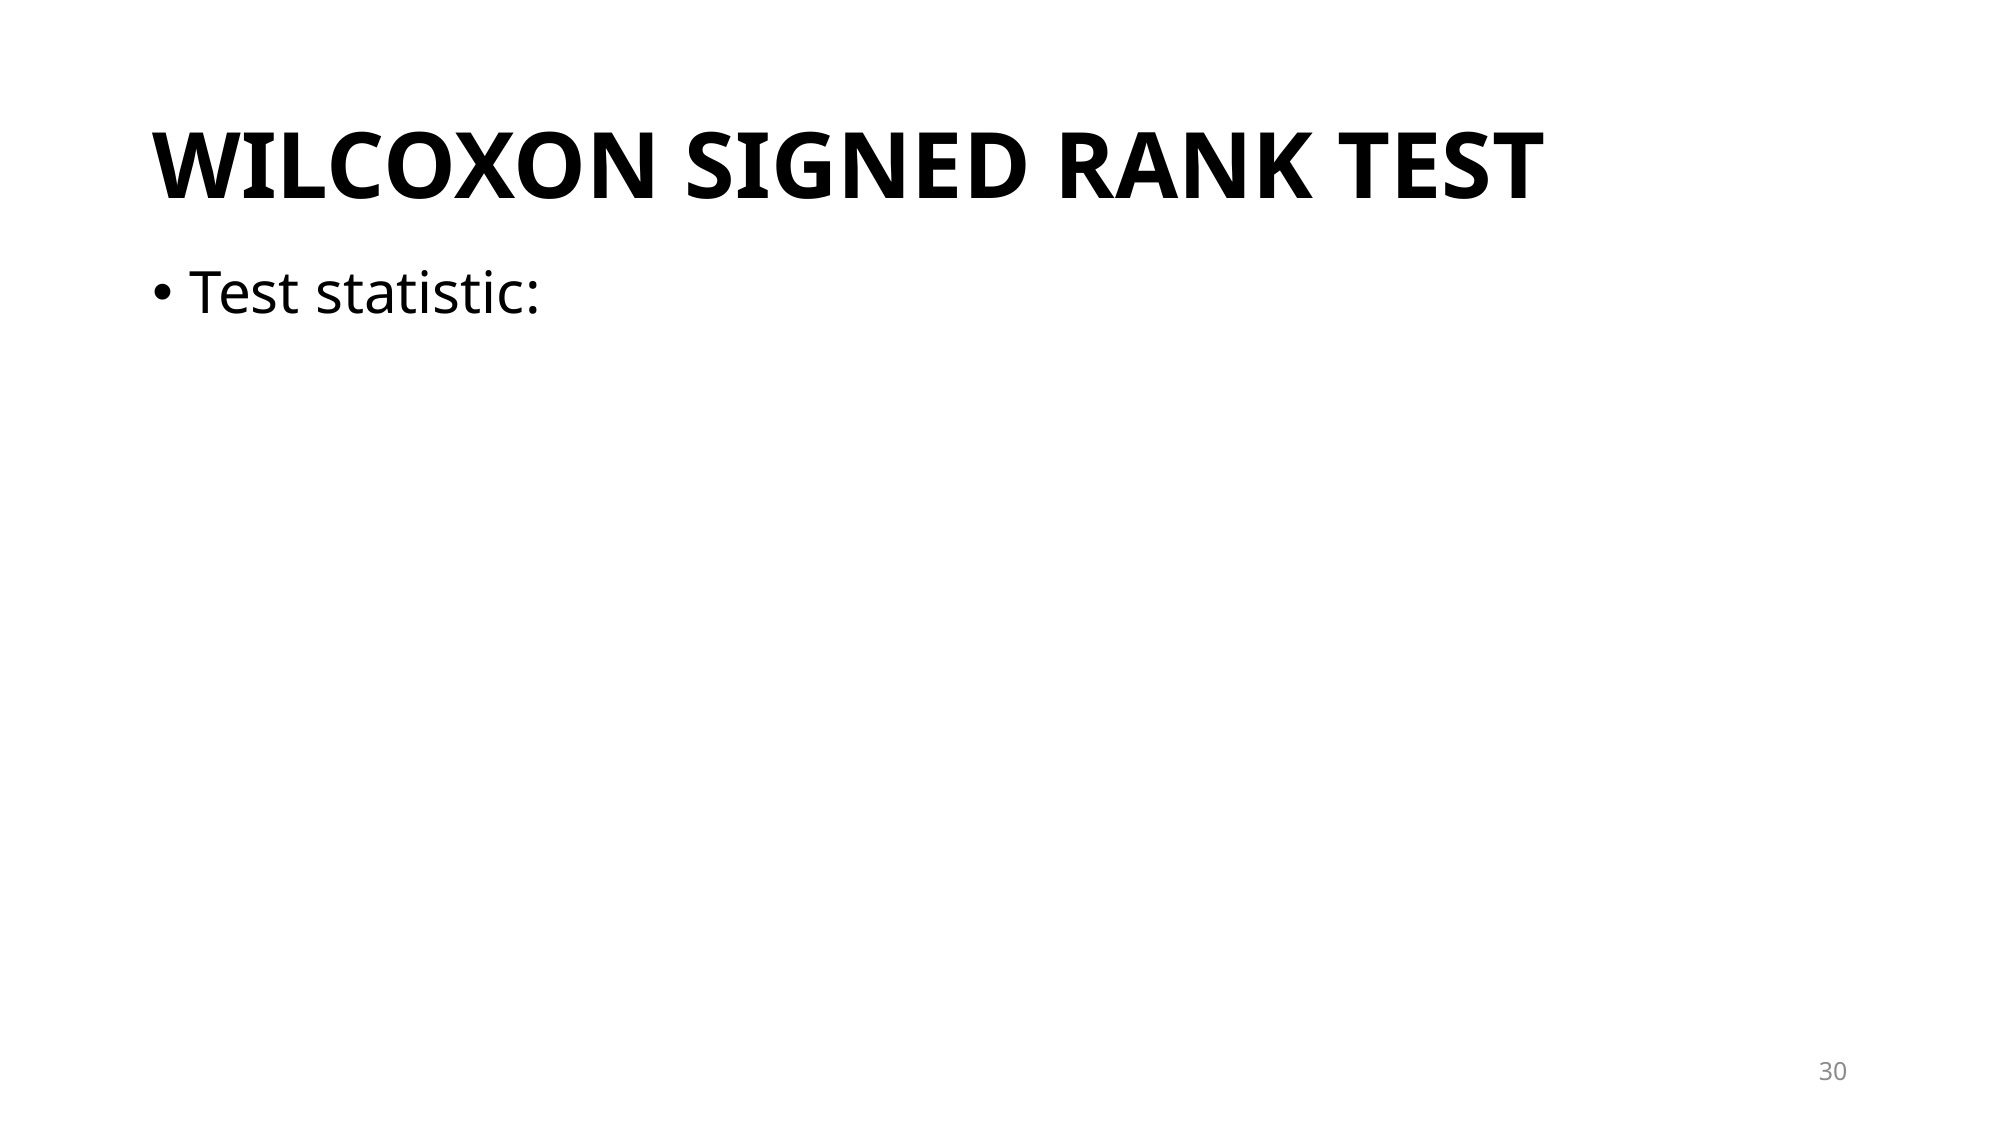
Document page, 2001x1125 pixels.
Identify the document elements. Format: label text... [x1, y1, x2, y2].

title WILCOXON SIGNED RANK TEST [137, 59, 1863, 278]
slide_number 30 [1412, 1042, 1863, 1103]
